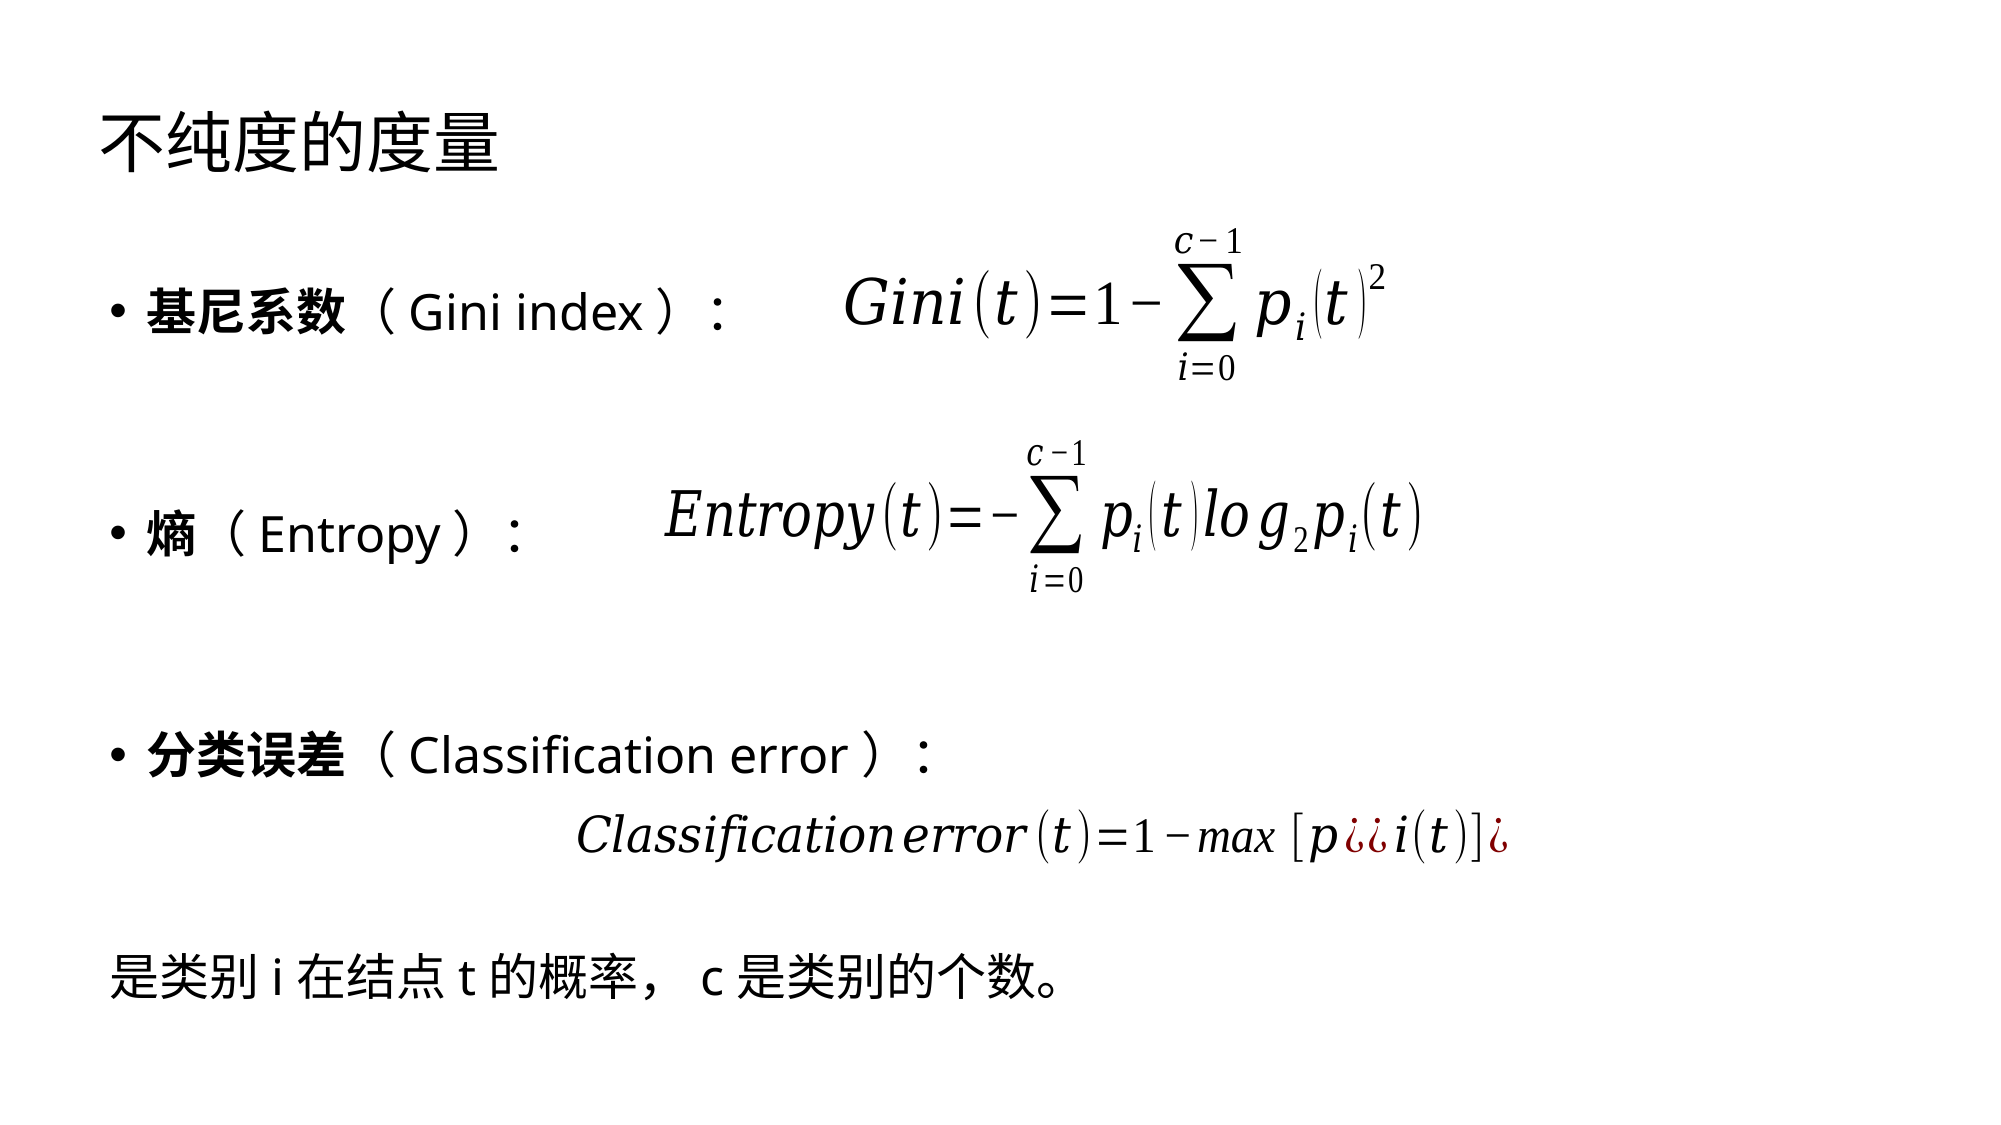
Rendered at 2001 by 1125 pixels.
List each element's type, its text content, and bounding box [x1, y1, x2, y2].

title 不纯度的度量 [83, 101, 927, 190]
